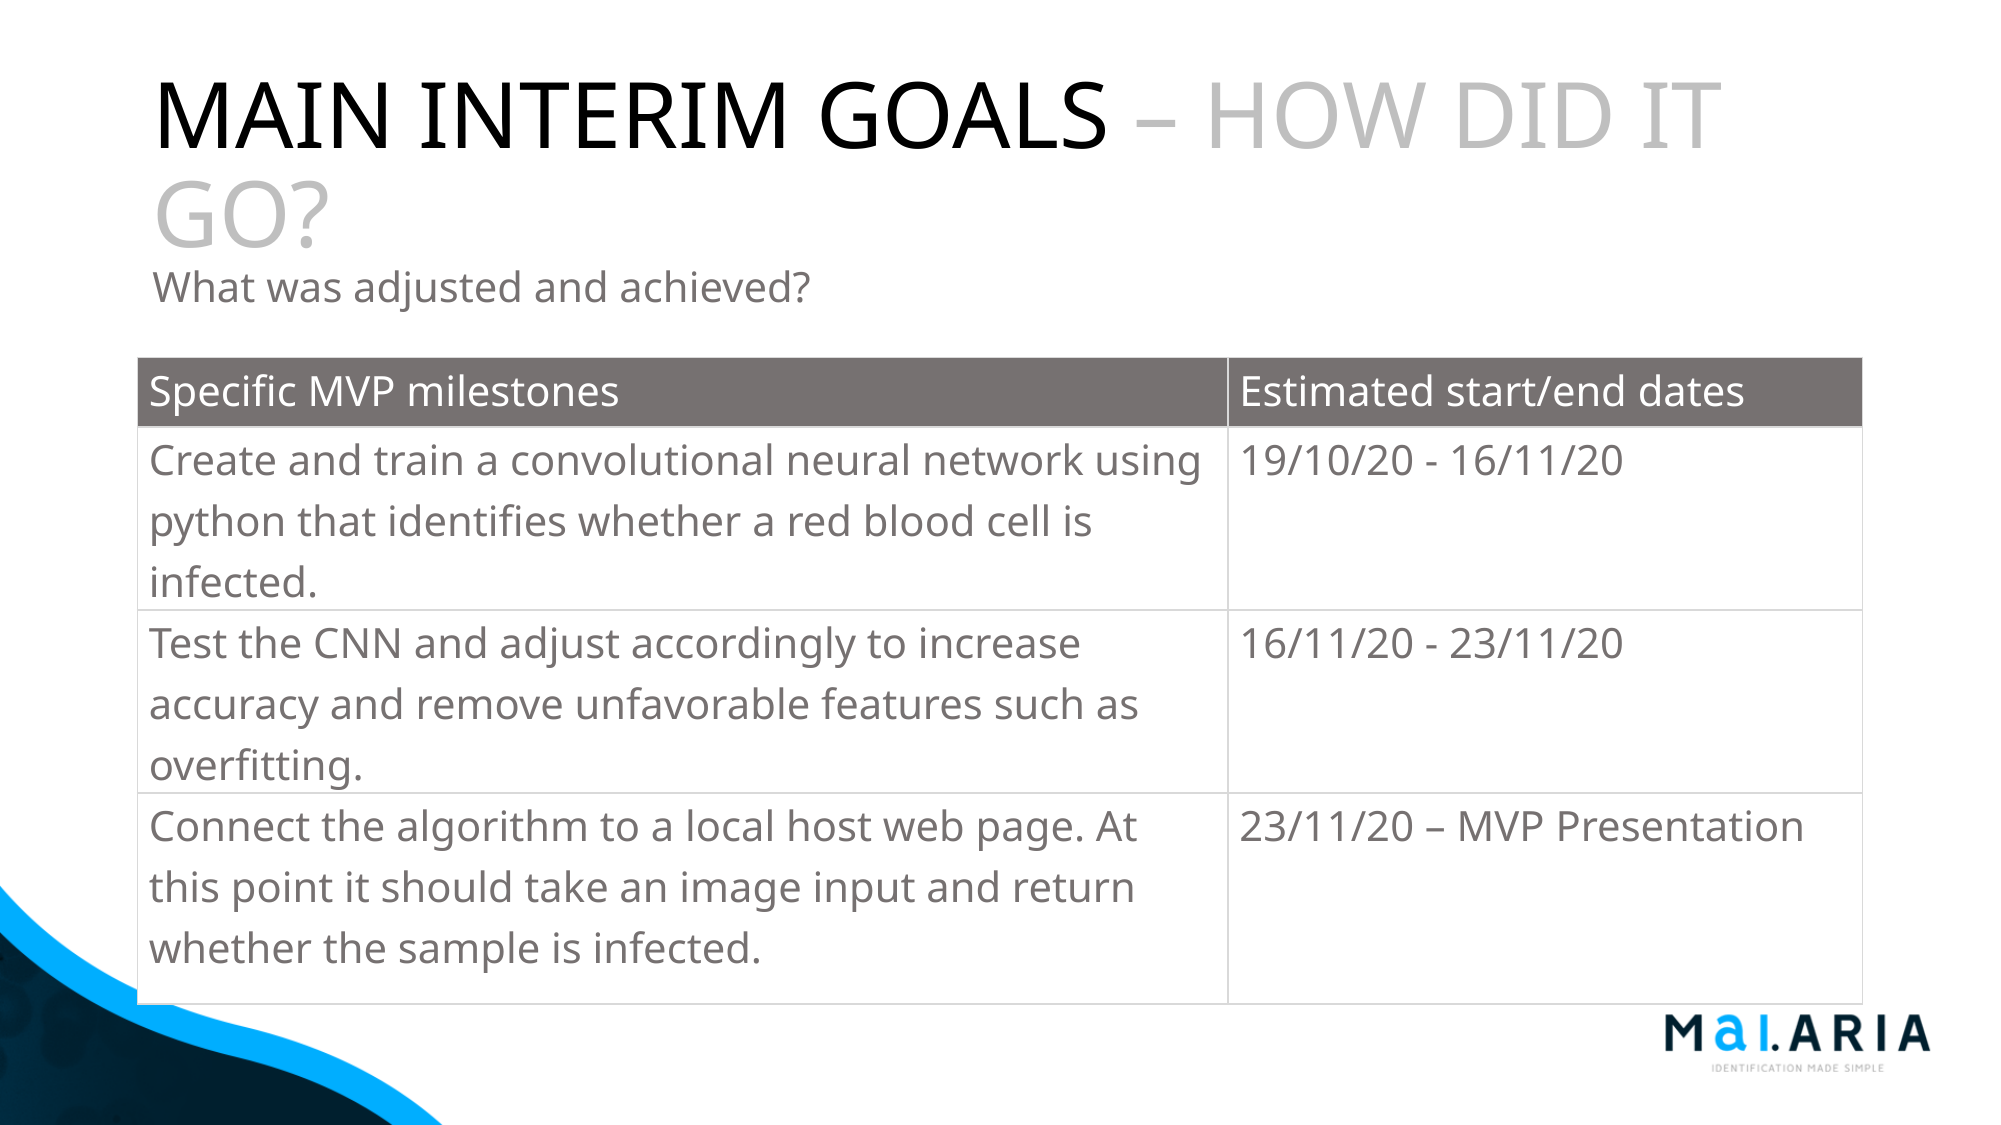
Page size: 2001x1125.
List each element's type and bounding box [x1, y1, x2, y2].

list [0, 0, 2000, 1125]
